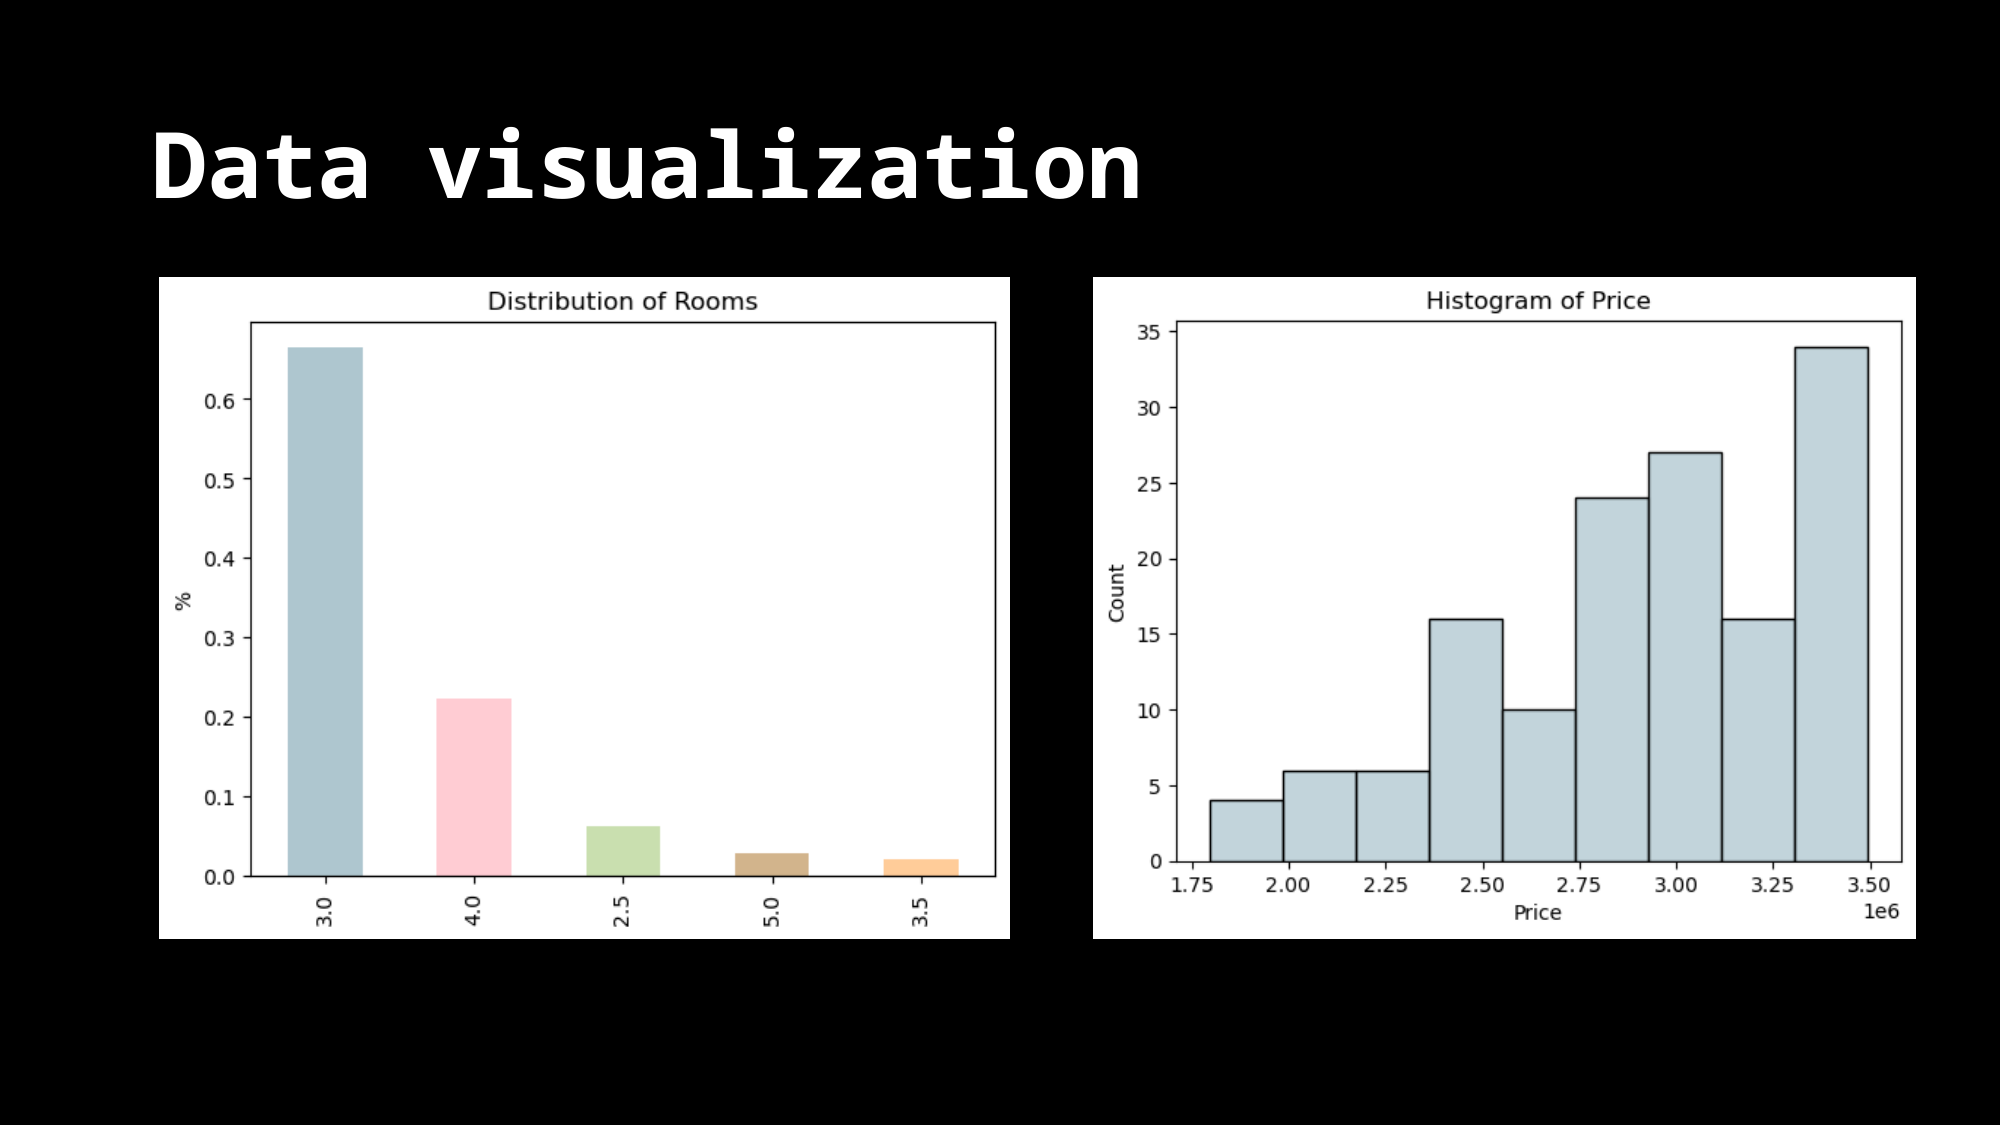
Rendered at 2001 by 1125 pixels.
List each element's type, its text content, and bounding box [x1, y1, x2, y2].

picture [158, 276, 1011, 940]
picture [1092, 276, 1916, 940]
title Data visualization [137, 59, 1863, 278]
